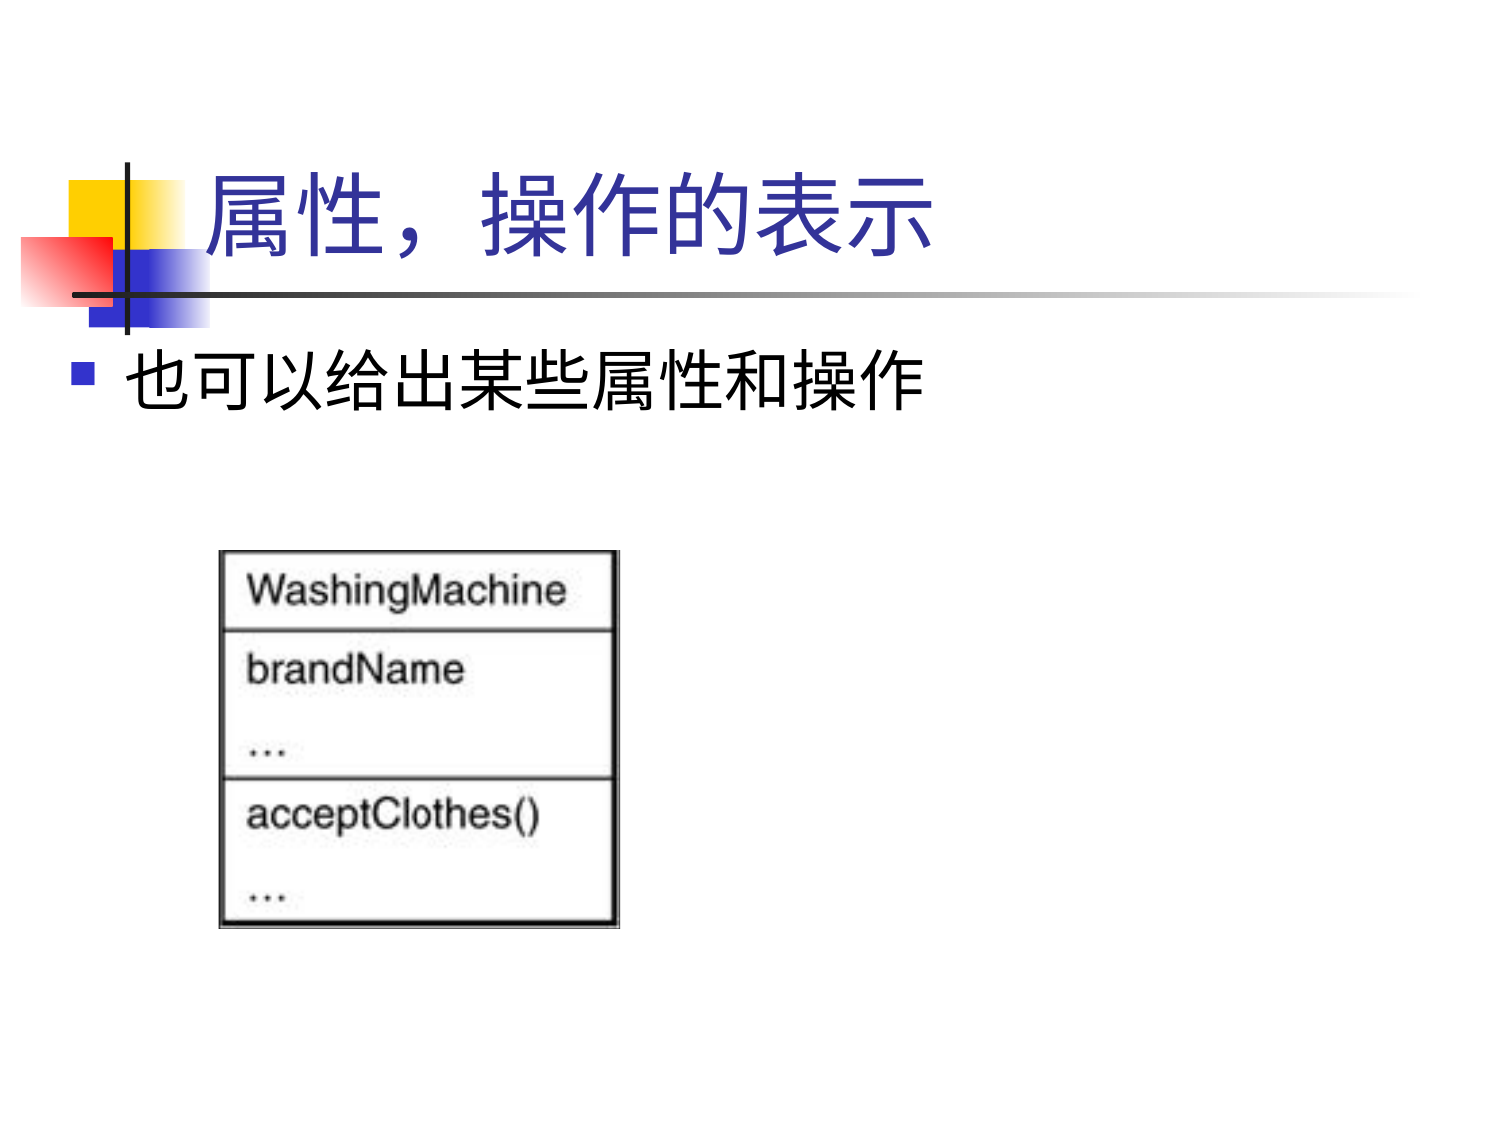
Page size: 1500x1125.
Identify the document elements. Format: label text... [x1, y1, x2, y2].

list 也可以给出某些属性和操作 [52, 330, 1470, 1007]
title 属性，操作的表示 [188, 34, 1468, 276]
picture [218, 550, 621, 930]
